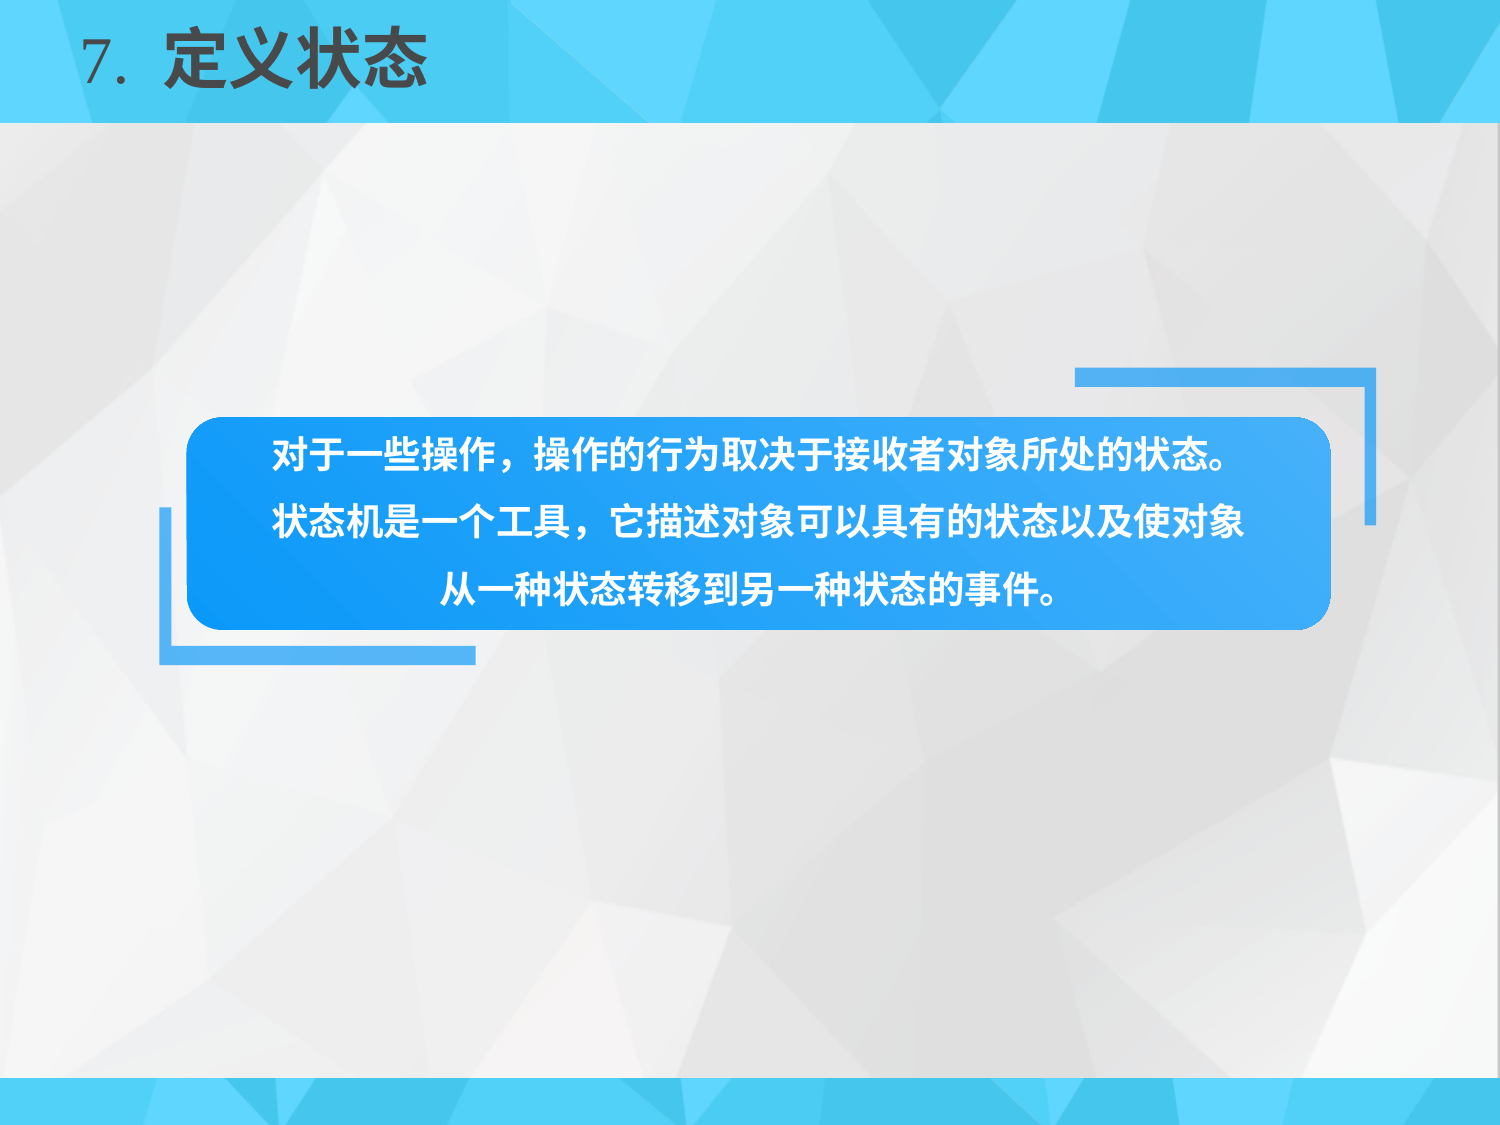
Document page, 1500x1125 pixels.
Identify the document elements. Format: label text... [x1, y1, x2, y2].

title 7. 定义状态 [64, 9, 1422, 115]
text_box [159, 367, 1376, 666]
picture [0, 0, 1500, 1125]
